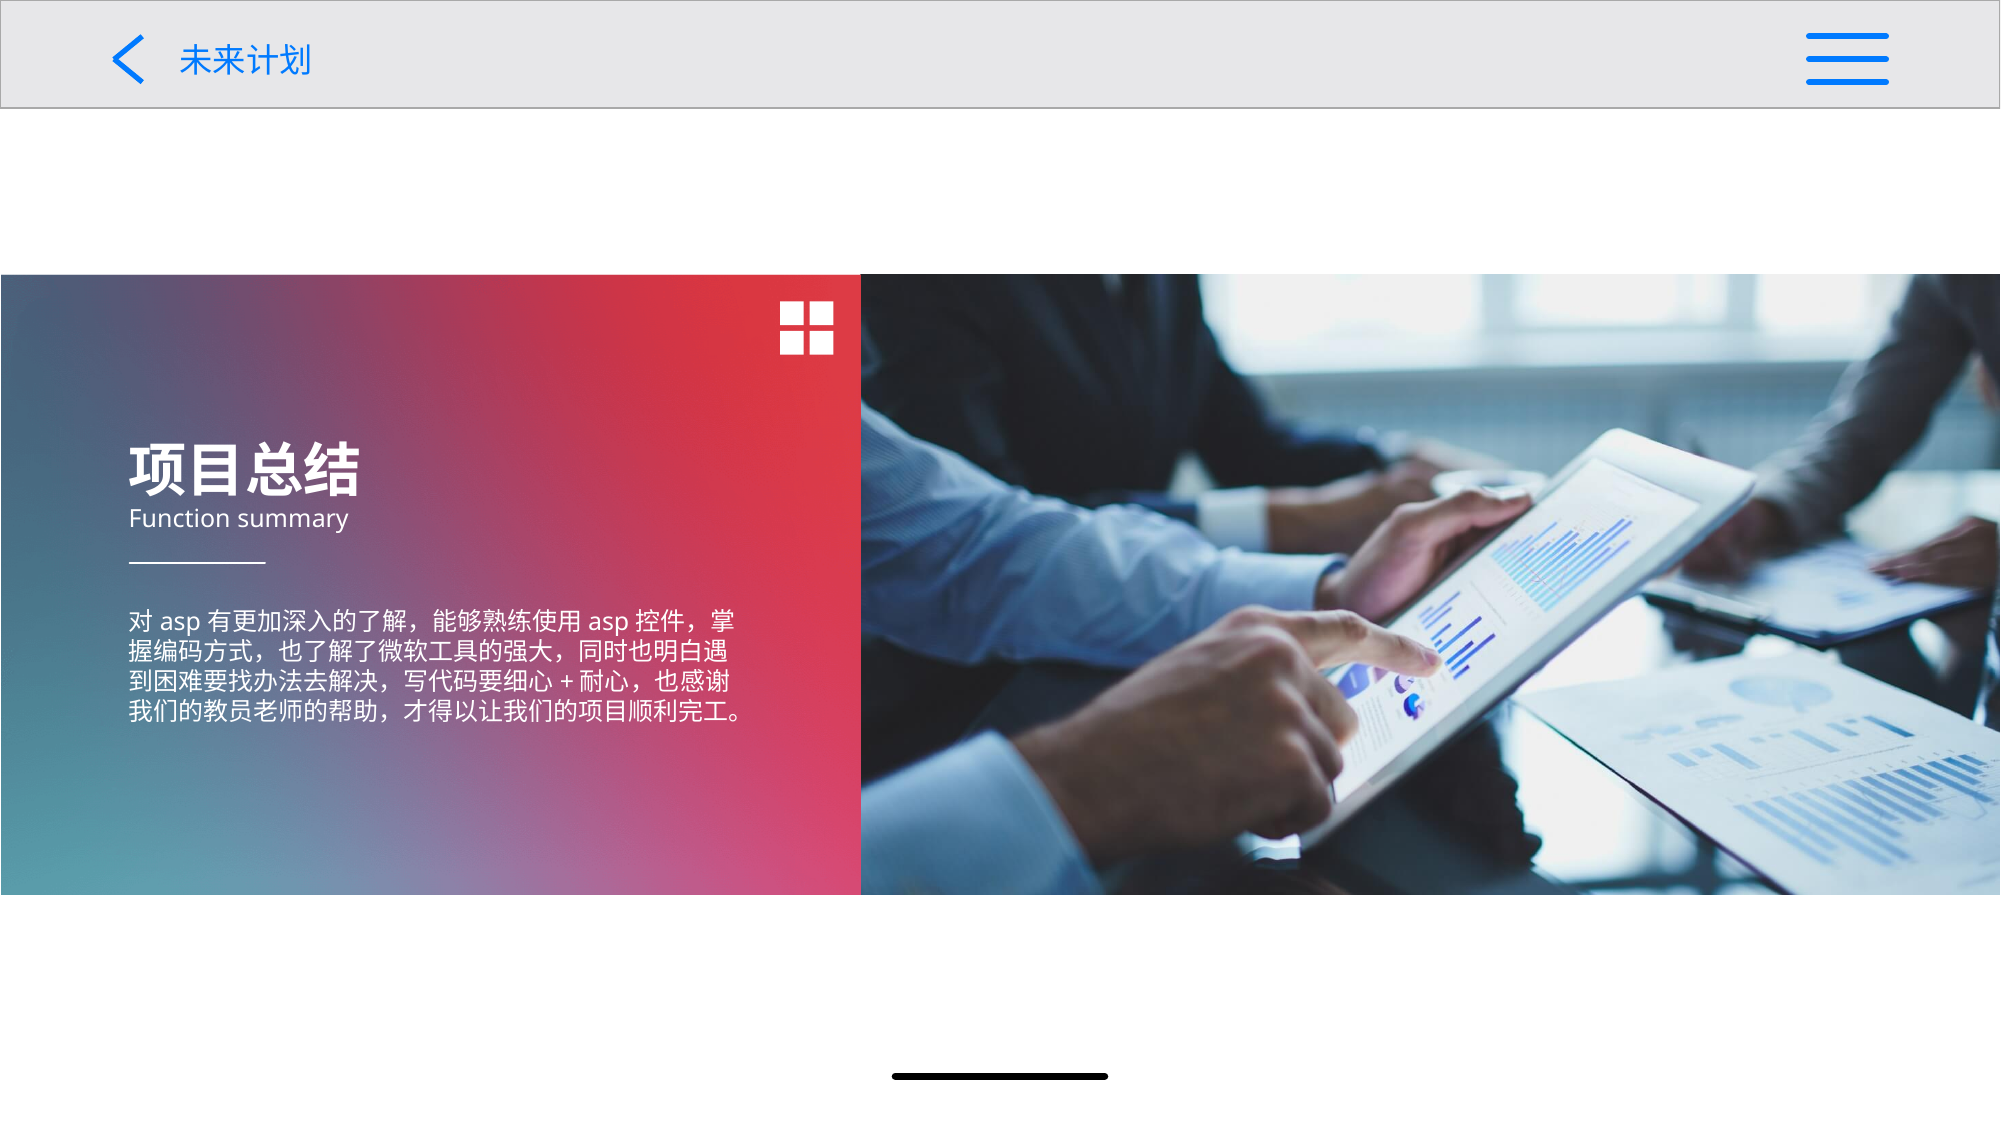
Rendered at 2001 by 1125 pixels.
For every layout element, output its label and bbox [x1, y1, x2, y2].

picture [860, 274, 2000, 896]
text_box [0, 274, 860, 896]
